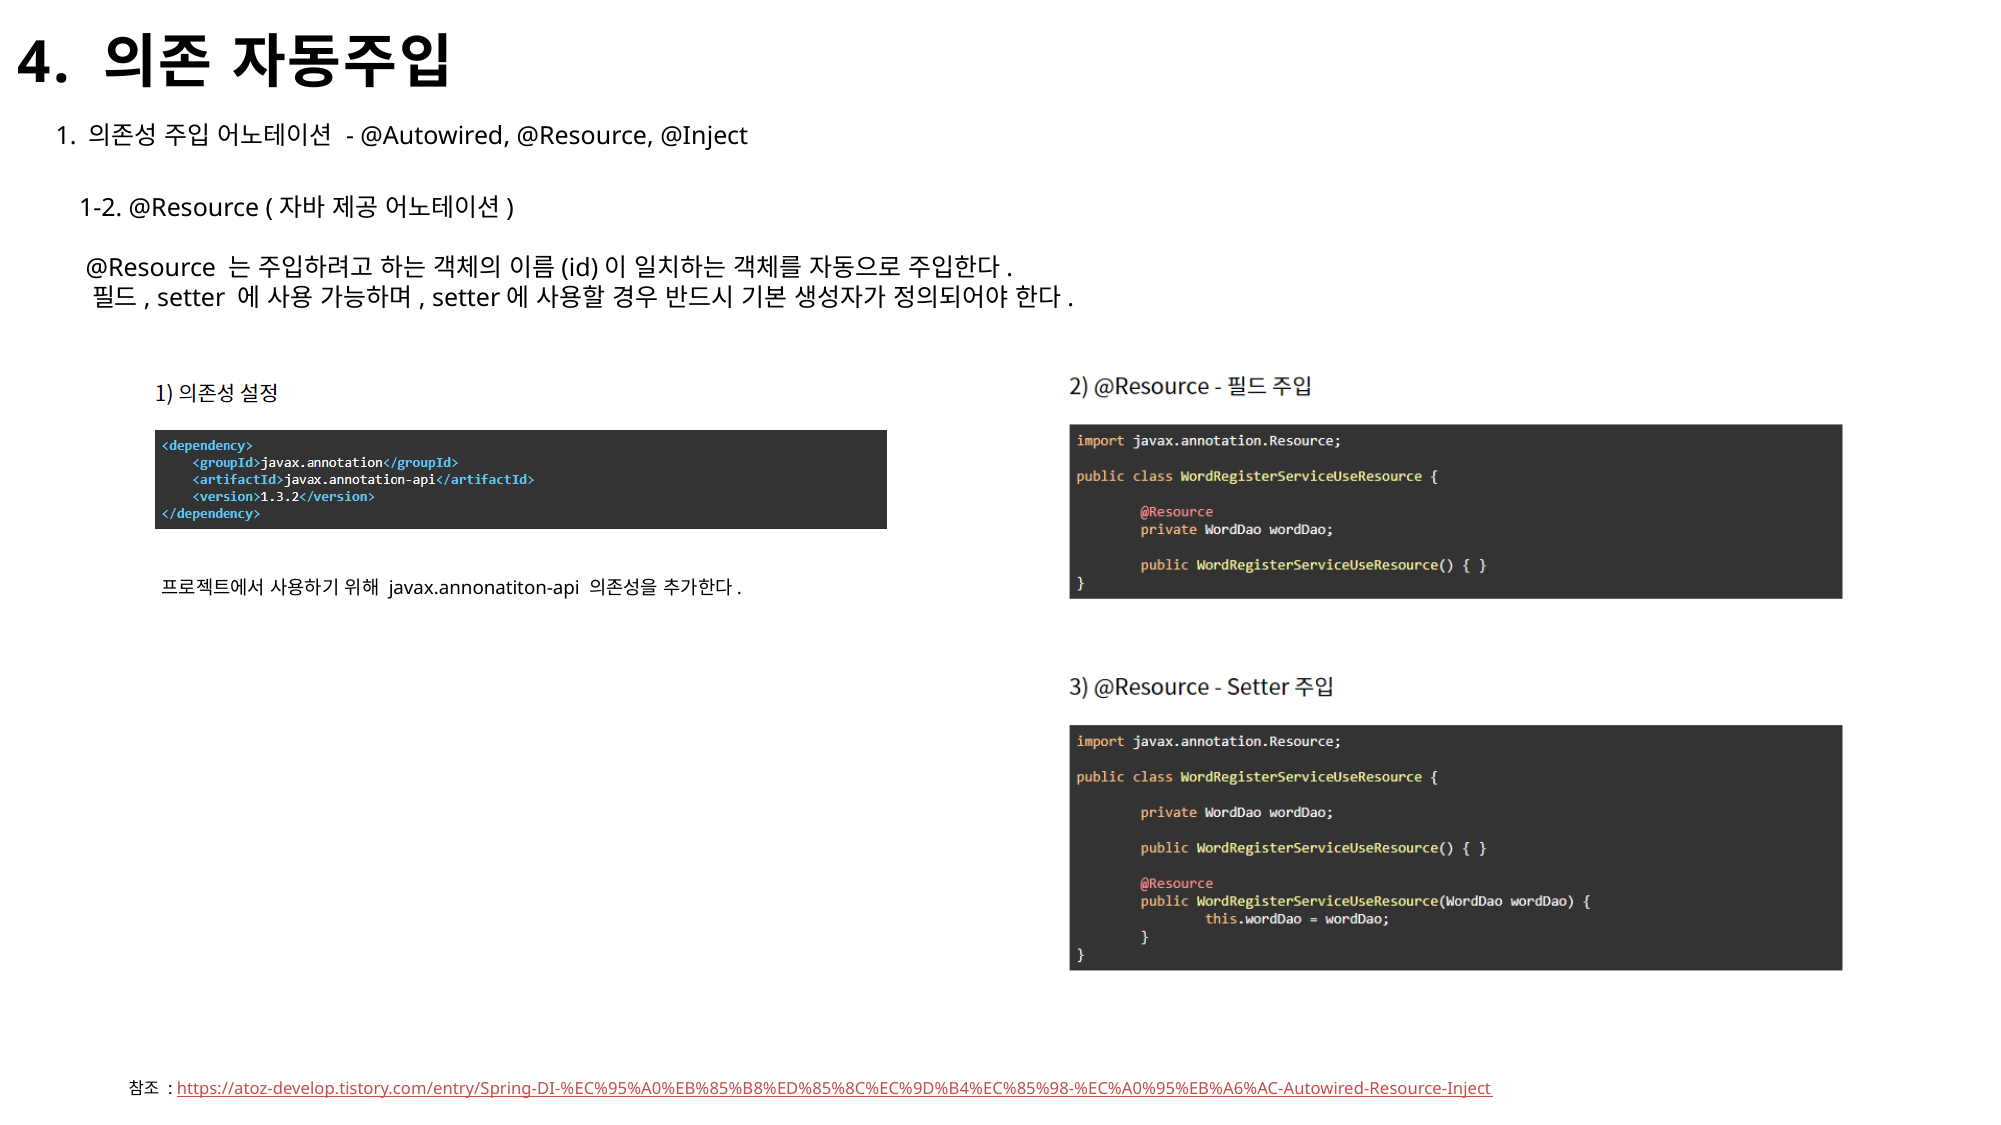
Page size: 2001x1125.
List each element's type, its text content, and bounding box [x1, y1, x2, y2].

picture [1055, 366, 1854, 983]
text_box 1. 의존성 주입 어노테이션 - @Autowired, @Resource, @Inject [40, 112, 1976, 158]
text_box 참조 : https://atoz-develop.tistory.com/entry/Spring-DI-%EC%95%A0%EB%85%B8%ED%85%8C%EC%9D%B4%EC%85%98-%EC%A0%95%EB%A6%AC-Autowired-Resource-Inject [113, 1070, 1513, 1108]
text_box 프로젝트에서 사용하기 위해 javax.annonatiton-api 의존성을 추가한다. [146, 568, 814, 606]
picture [146, 368, 898, 536]
text_box 1-2. @Resource (자바 제공 어노테이션) @Resource 는 주입하려고 하는 객체의 이름(id)이 일치하는 객체를 자동으로 주입한다. 필드, setter 에 사용 가능하며, setter에 사용할 경우 반드시 기본 생성자가 정의되어야 한다. [64, 183, 1564, 319]
title 4. 의존 자동주입 [0, 0, 2000, 113]
